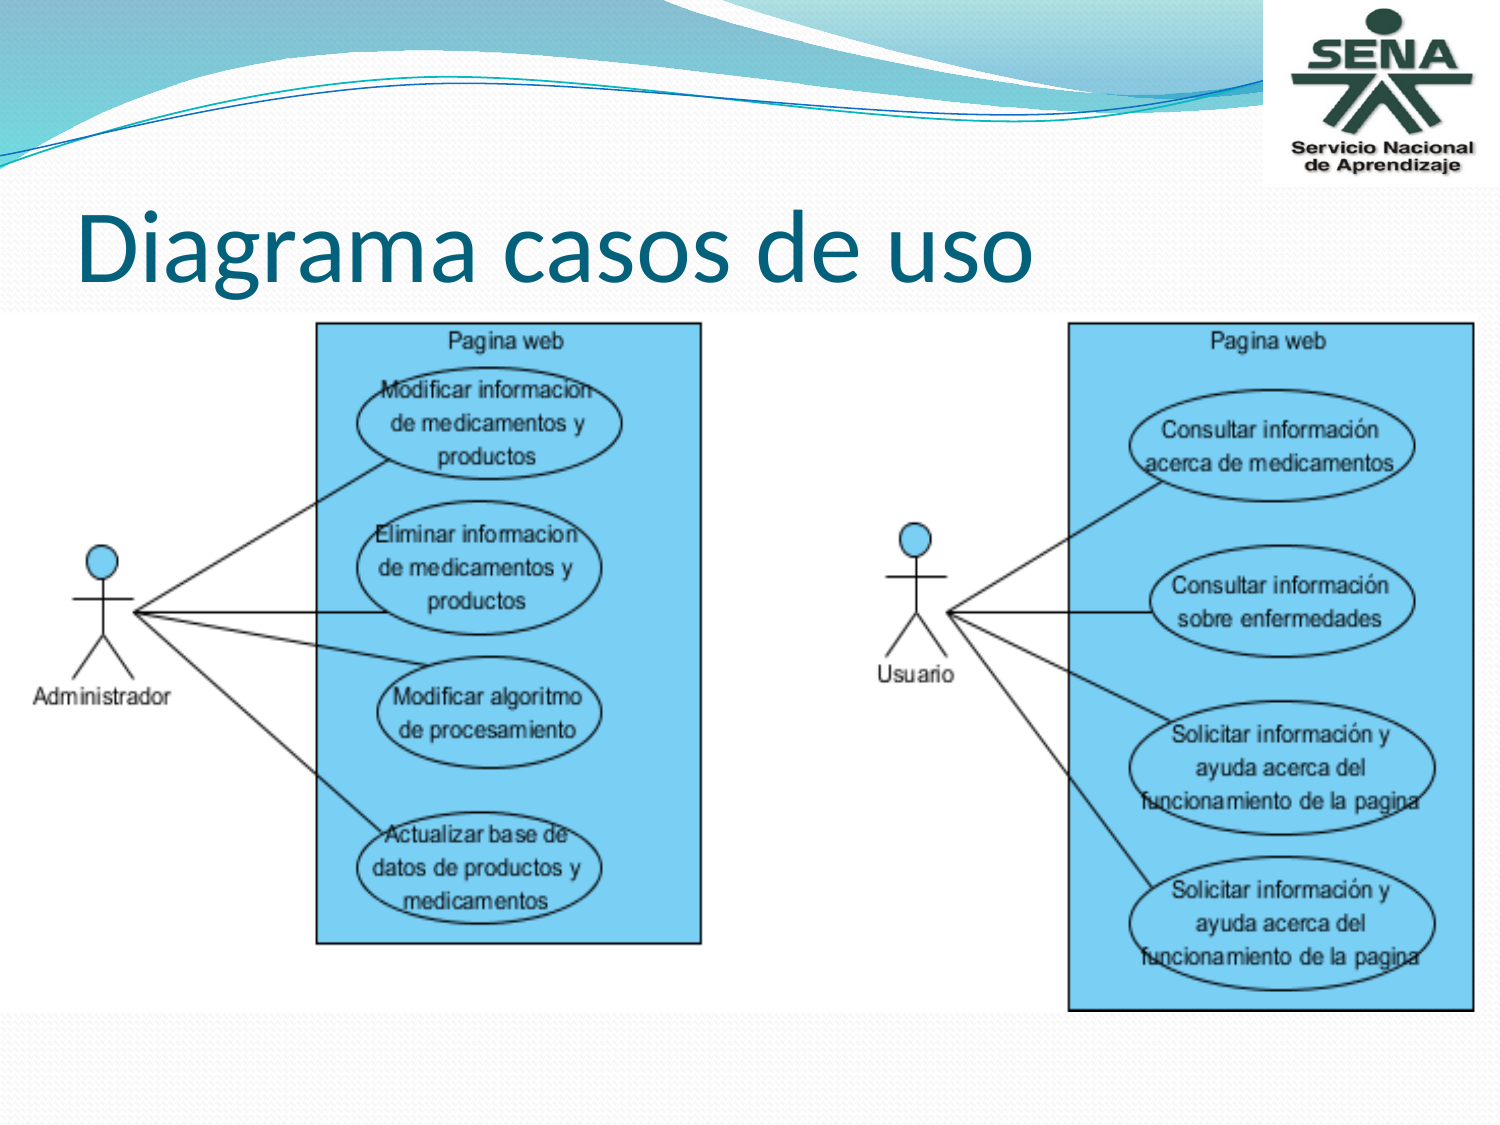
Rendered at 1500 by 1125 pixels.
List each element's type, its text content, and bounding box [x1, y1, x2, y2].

title Diagrama casos de uso [75, 115, 1425, 303]
picture [1263, 0, 1500, 187]
picture [0, 314, 1479, 1012]
